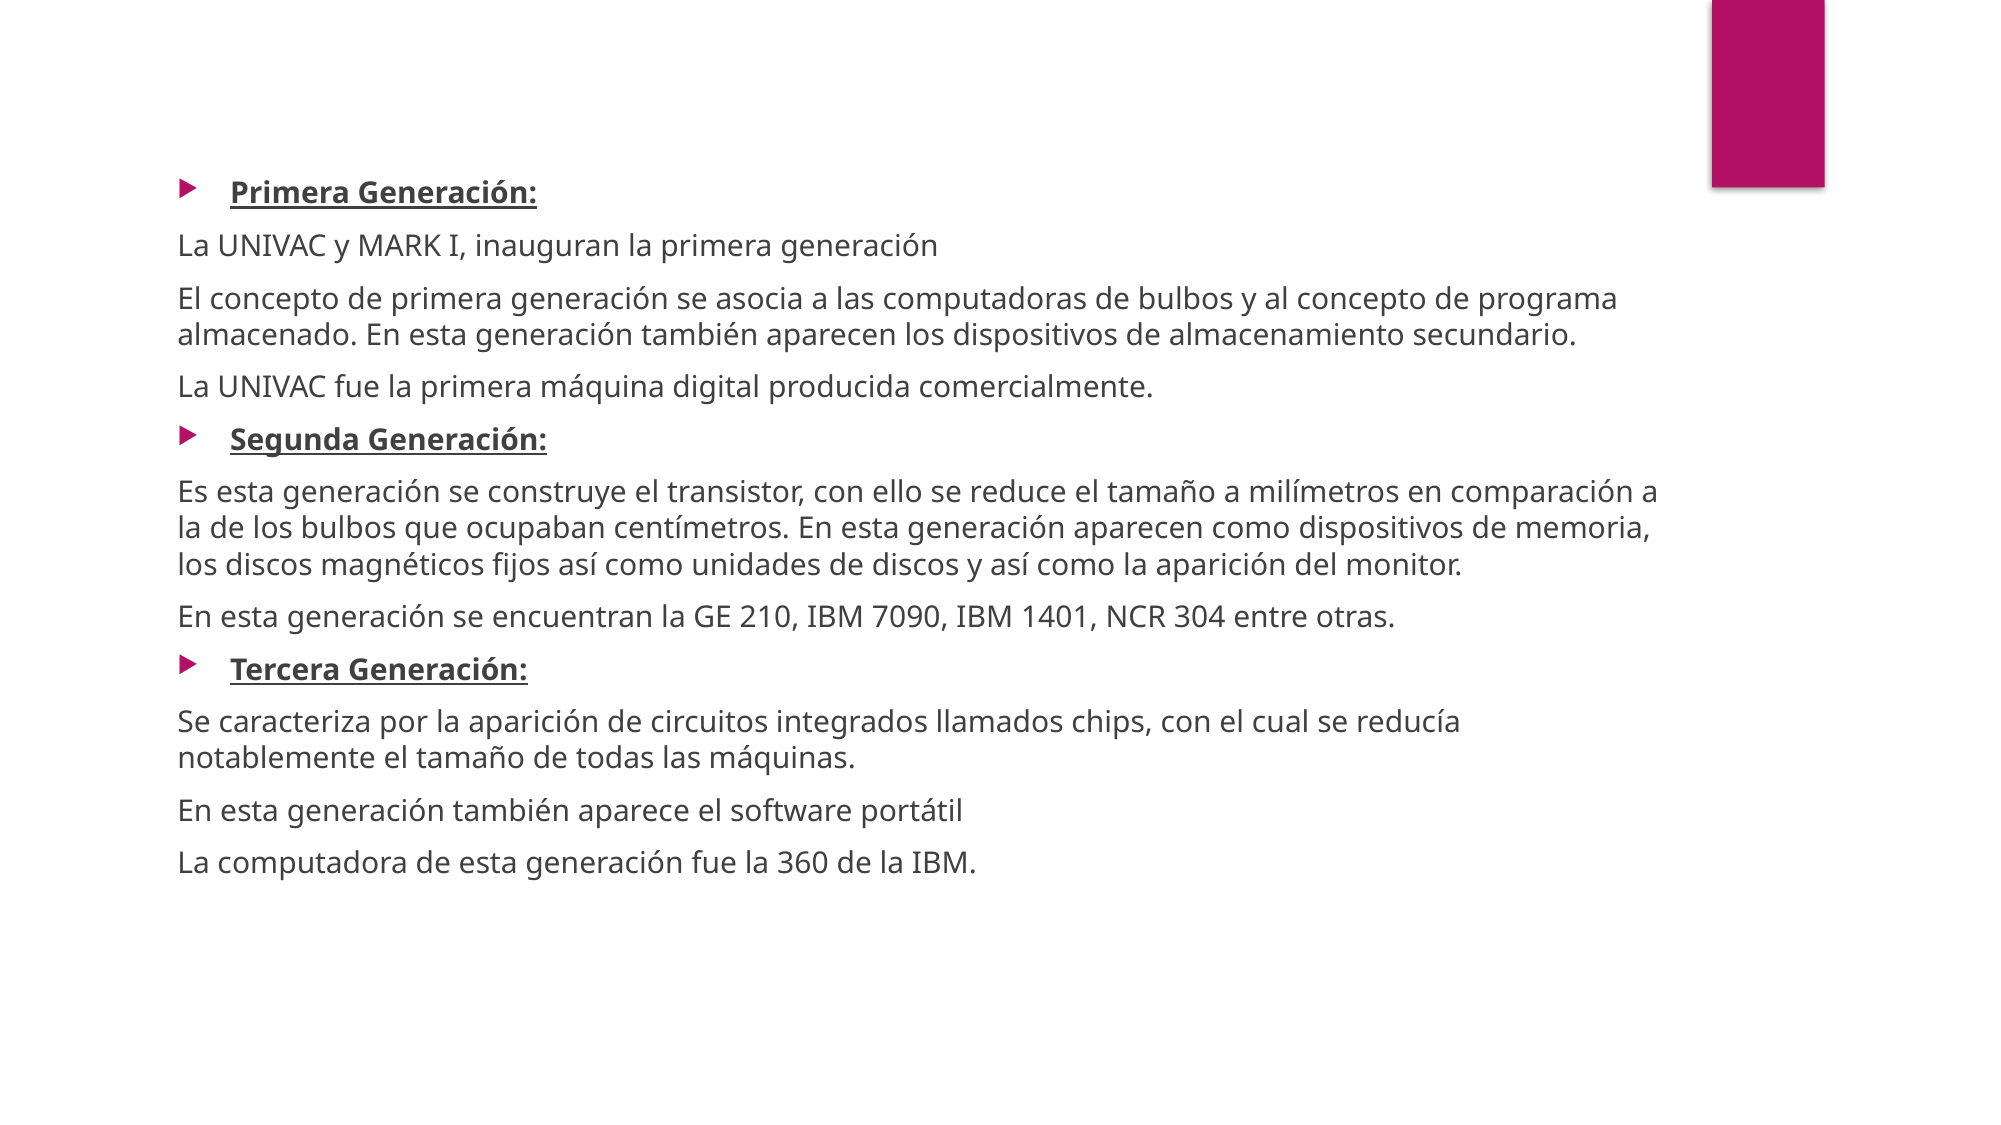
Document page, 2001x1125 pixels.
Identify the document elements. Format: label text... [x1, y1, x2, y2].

list Primera Generación: La UNIVAC y MARK I, inauguran la primera generación El concepto de primera generación se asocia a las computadoras de bulbos y al concepto de programa almacenado. En esta generación también aparecen los dispositivos de almacenamiento secundario. La UNIVAC fue la primera máquina digital producida comercialmente. Segunda Generación: Es esta generación se construye el transistor, con ello se reduce el tamaño a milímetros en comparación a la de los bulbos que ocupaban centímetros. En esta generación aparecen como dispositivos de memoria, los discos magnéticos fijos así como unidades de discos y así como la aparición del monitor. En esta generación se encuentran la GE 210, IBM 7090, IBM 1401, NCR 304 entre otras. Tercera Generación: Se caracteriza por la aparición de circuitos integrados llamados chips, con el cual se reducía notablemente el tamaño de todas las máquinas. En esta generación también aparece el software portátil La computadora de esta generación fue la 360 de la IBM. [162, 166, 1675, 1007]
